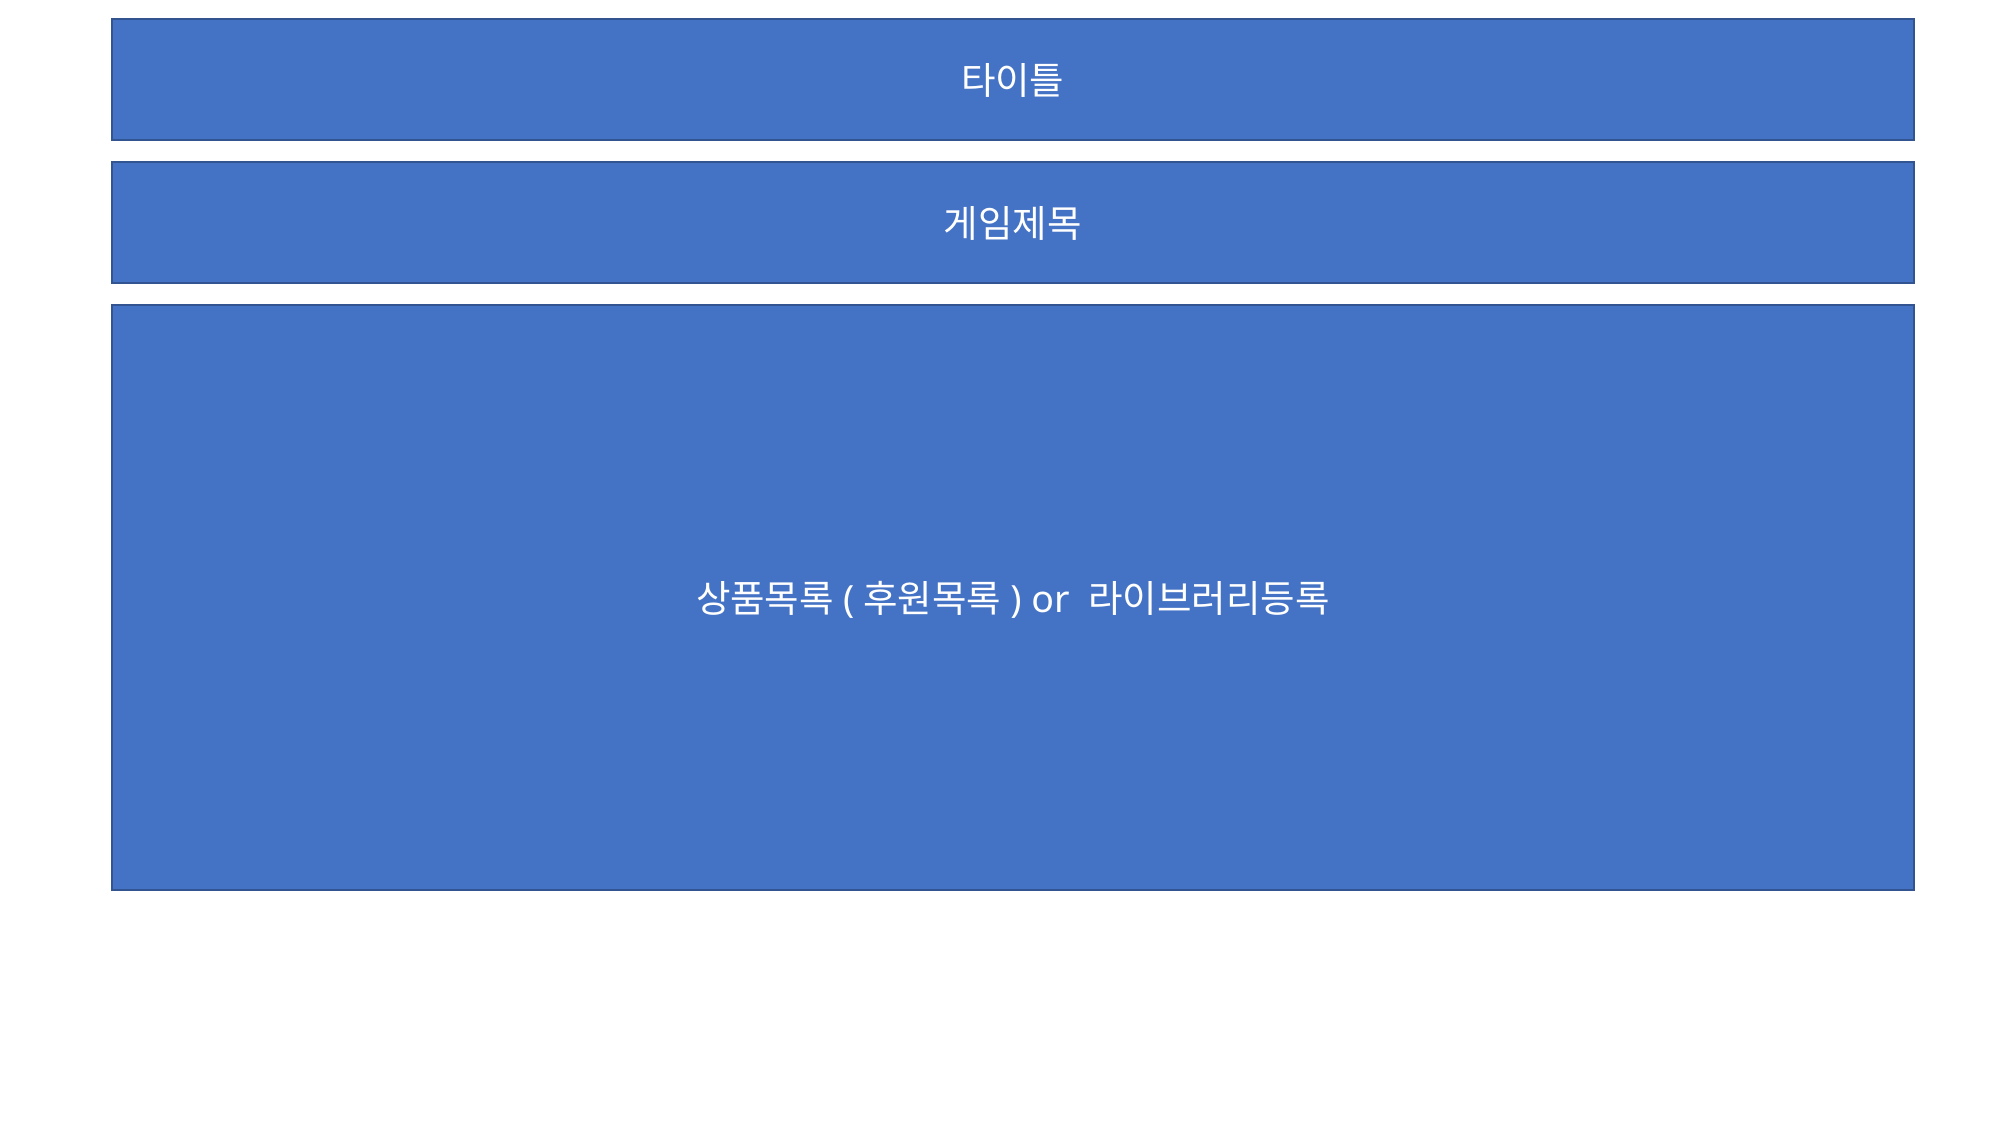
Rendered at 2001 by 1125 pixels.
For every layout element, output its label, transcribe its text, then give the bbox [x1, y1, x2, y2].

text_box 타이틀 [111, 18, 1915, 141]
text_box 게임제목 [111, 161, 1915, 284]
text_box 상품목록(후원목록) or 라이브러리등록 [111, 304, 1915, 891]
